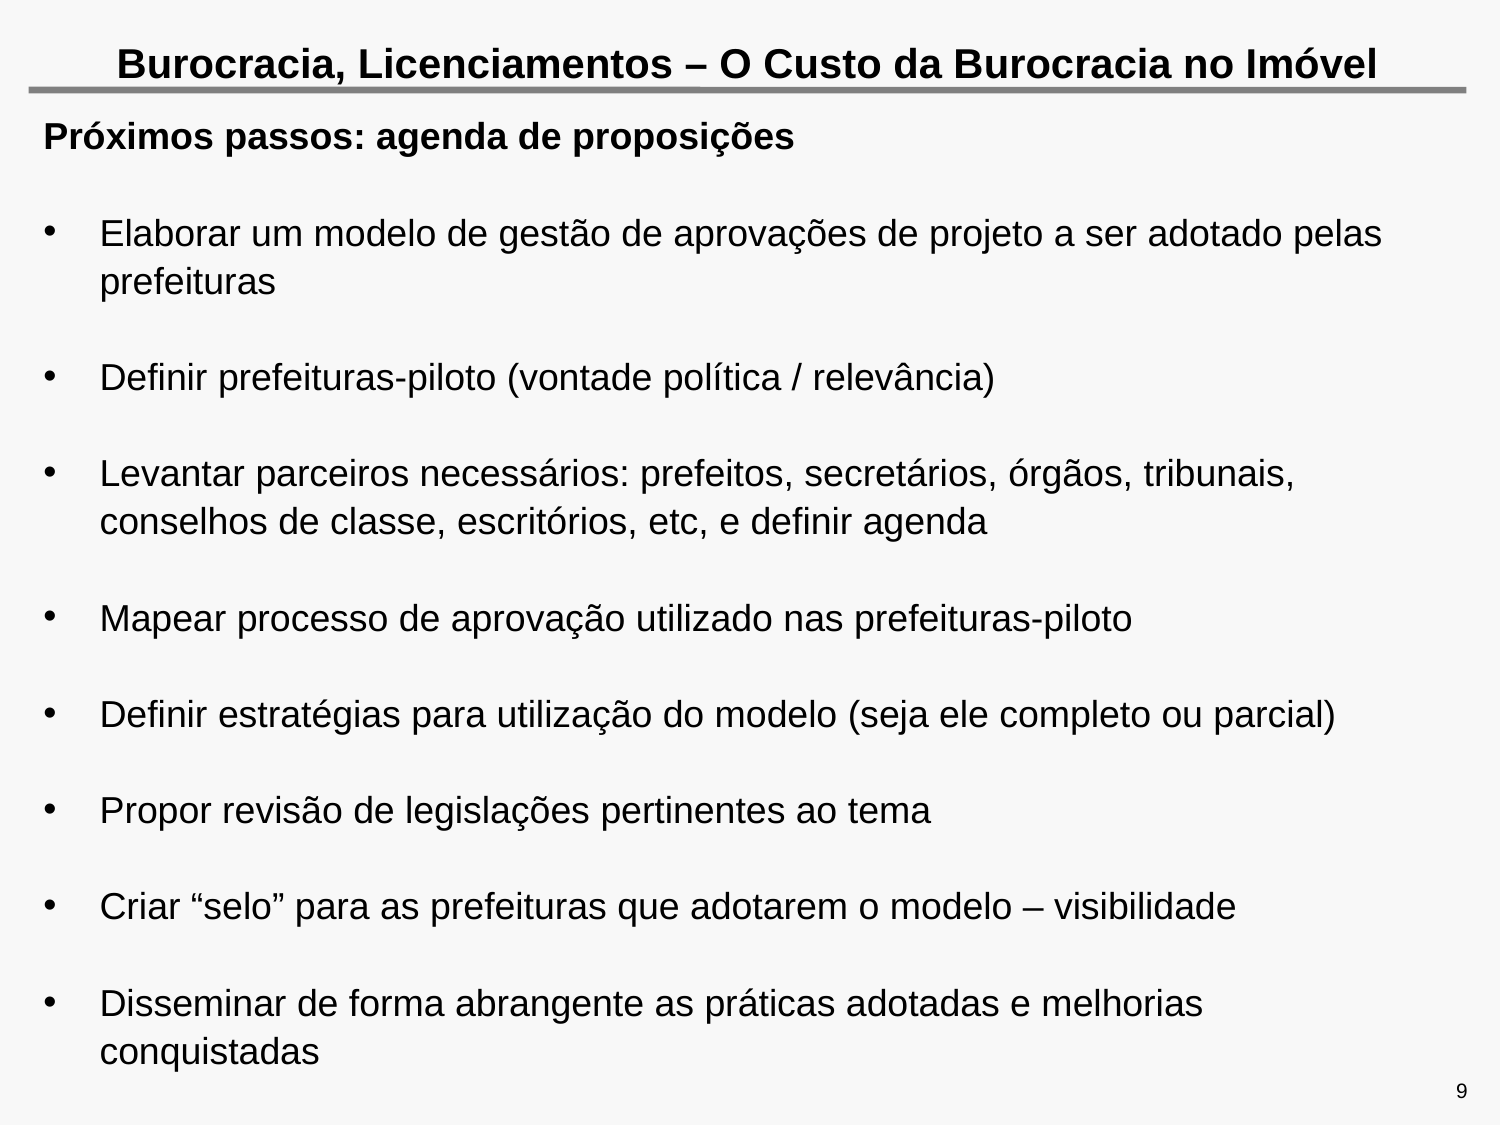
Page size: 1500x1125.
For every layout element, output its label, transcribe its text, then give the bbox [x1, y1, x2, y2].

text_box 9 [1117, 1077, 1468, 1103]
text_box Burocracia, Licenciamentos – O Custo da Burocracia no Imóvel [39, 37, 1467, 91]
text_box Próximos passos: agenda de proposições Elaborar um modelo de gestão de aprovações de projeto a ser adotado pelas prefeituras Definir prefeituras-piloto (vontade política / relevância) Levantar parceiros necessários: prefeitos, secretários, órgãos, tribunais, conselhos de classe, escritórios, etc, e definir agenda Mapear processo de aprovação utilizado nas prefeituras-piloto Definir estratégias para utilização do modelo (seja ele completo ou parcial) Propor revisão de legislações pertinentes ao tema Criar “selo” para as prefeituras que adotarem o modelo – visibilidade Disseminar de forma abrangente as práticas adotadas e melhorias conquistadas [28, 101, 1401, 1080]
